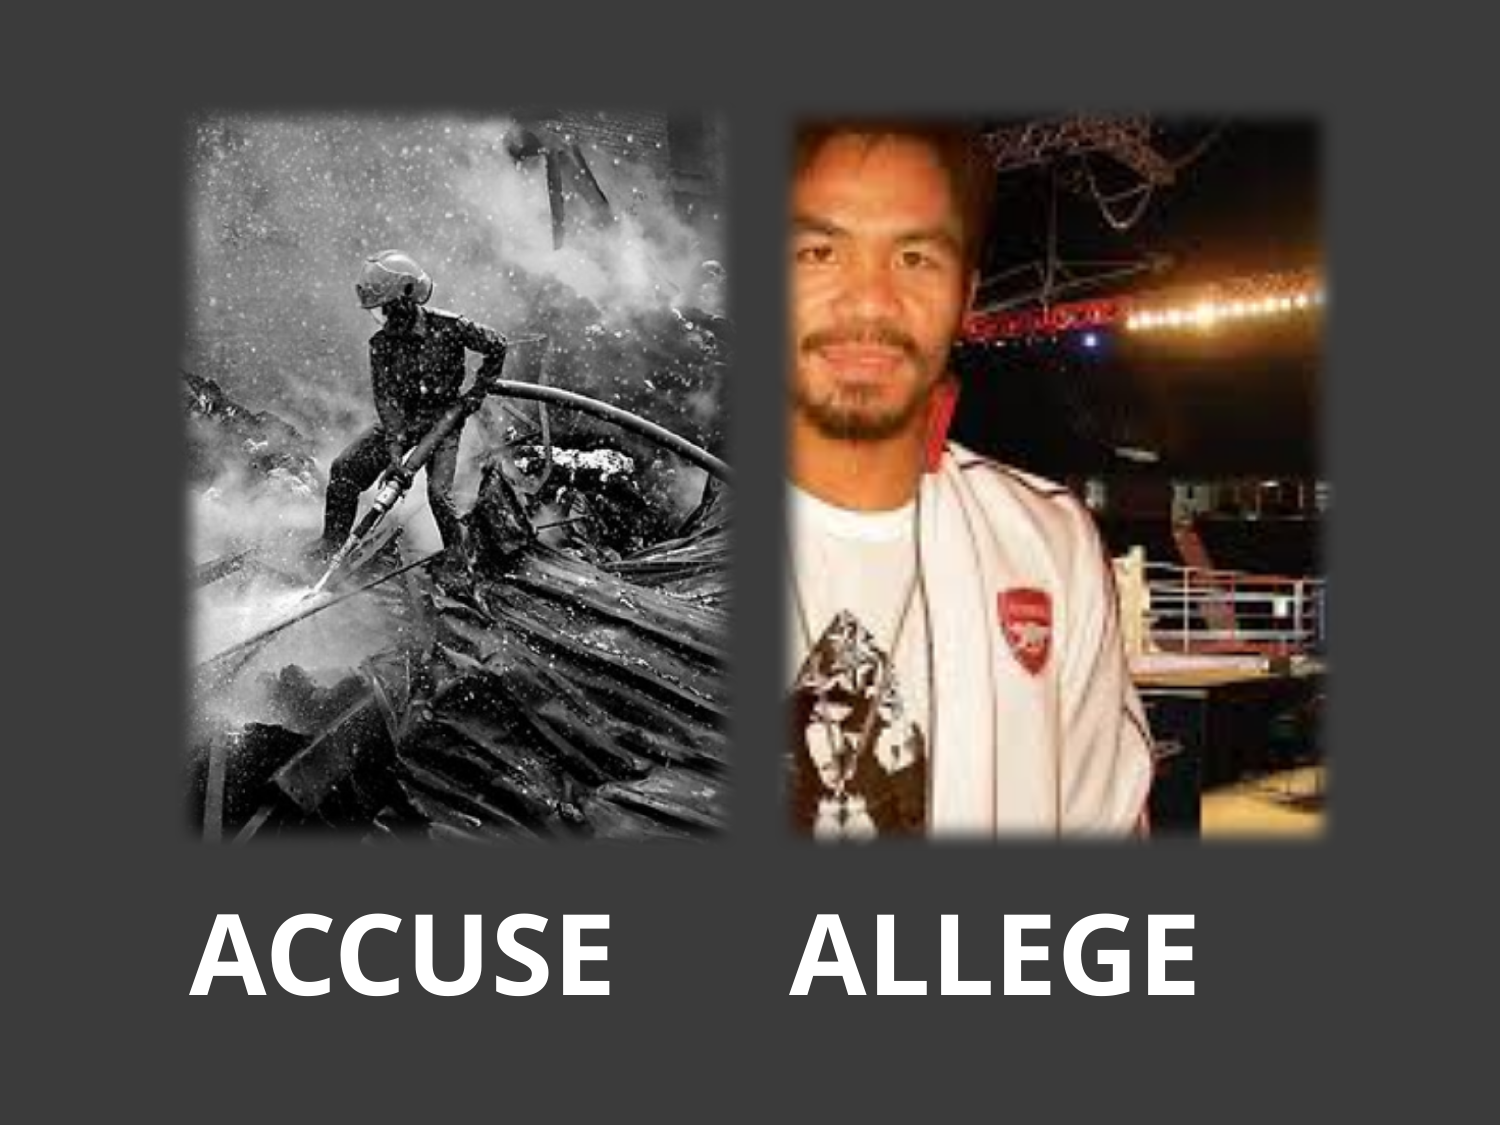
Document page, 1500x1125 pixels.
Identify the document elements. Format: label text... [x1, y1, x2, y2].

list ALLEGE [774, 875, 1338, 1050]
picture [174, 99, 738, 851]
picture [774, 99, 1338, 851]
list ACCUSE [174, 875, 738, 1050]
